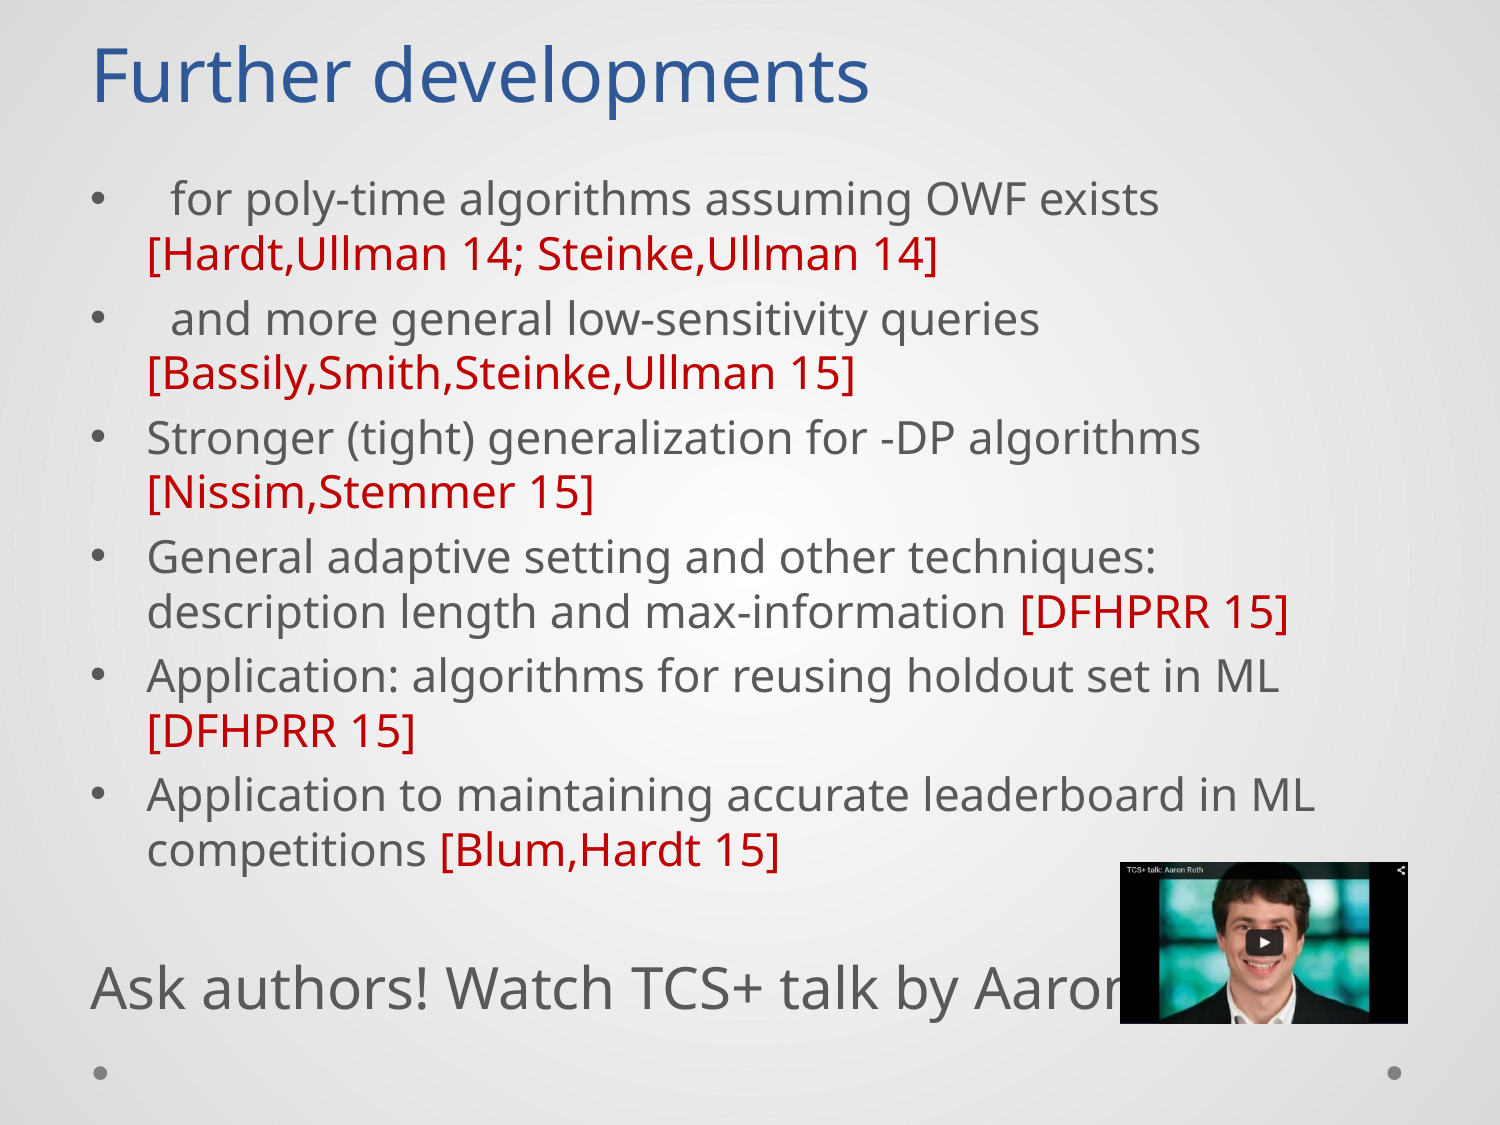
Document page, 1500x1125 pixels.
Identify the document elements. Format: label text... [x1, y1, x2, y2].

title Further developments [75, 0, 1425, 125]
picture [1120, 861, 1408, 1024]
